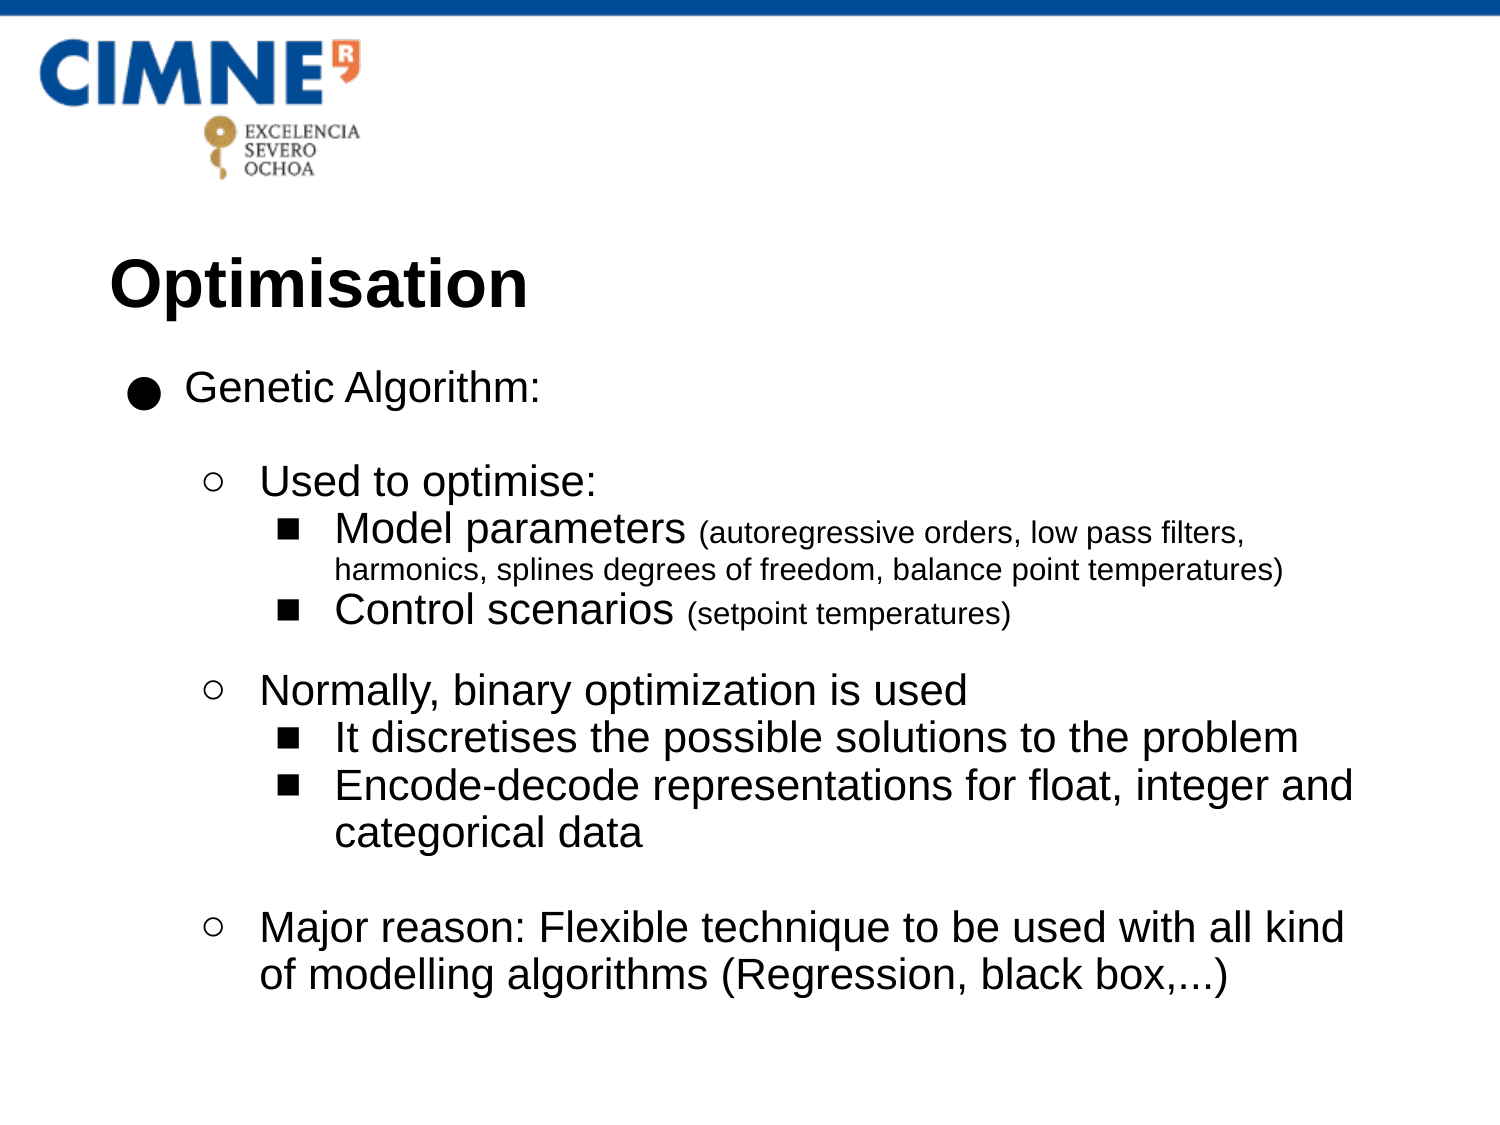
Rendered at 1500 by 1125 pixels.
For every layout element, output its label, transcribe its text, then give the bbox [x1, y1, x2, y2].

text_box Genetic Algorithm: Used to optimise: Model parameters (autoregressive orders, low pass filters, harmonics, splines degrees of freedom, balance point temperatures) Control scenarios (setpoint temperatures) Normally, binary optimization is used It discretises the possible solutions to the problem Encode-decode representations for float, integer and categorical data Major reason: Flexible technique to be used with all kind of modelling algorithms (Regression, black box,...) [94, 357, 1397, 1125]
picture [0, 0, 1500, 203]
text_box Optimisation [94, 240, 1397, 357]
